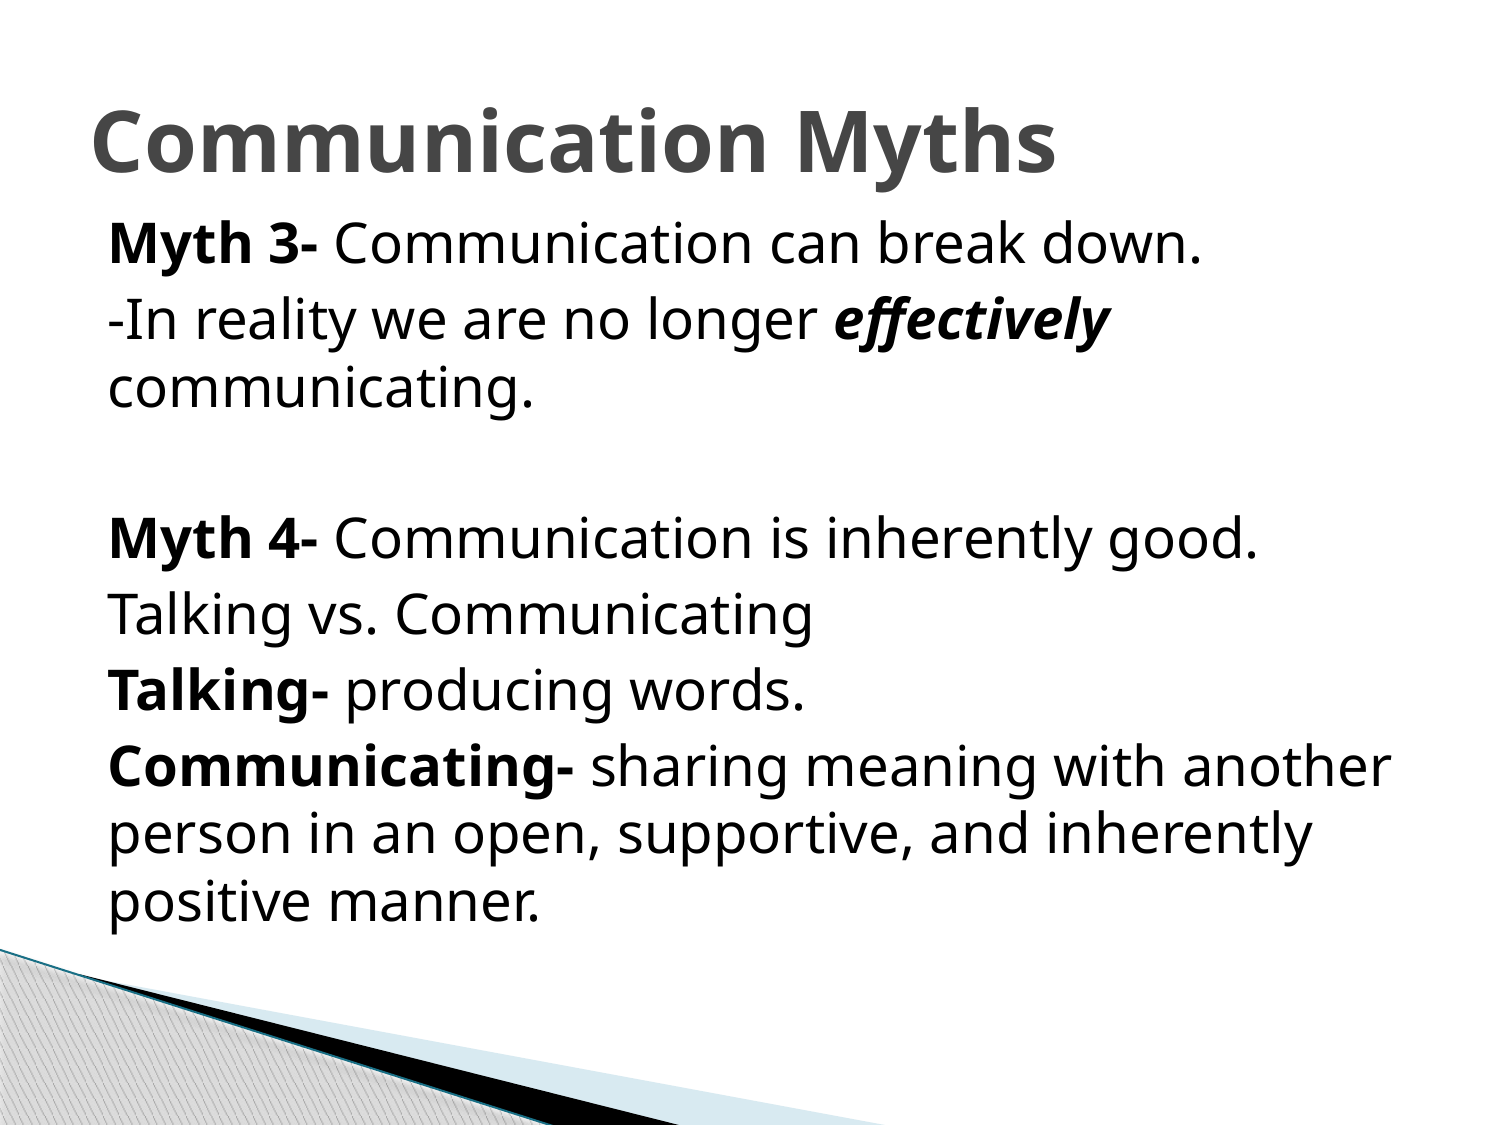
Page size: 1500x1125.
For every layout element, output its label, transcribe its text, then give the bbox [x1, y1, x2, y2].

title Communication Myths [75, 45, 1425, 233]
list Myth 3- Communication can break down. -In reality we are no longer effectively communicating. Myth 4- Communication is inherently good. Talking vs. Communicating Talking- producing words. Communicating- sharing meaning with another person in an open, supportive, and inherently positive manner. [75, 233, 1425, 986]
